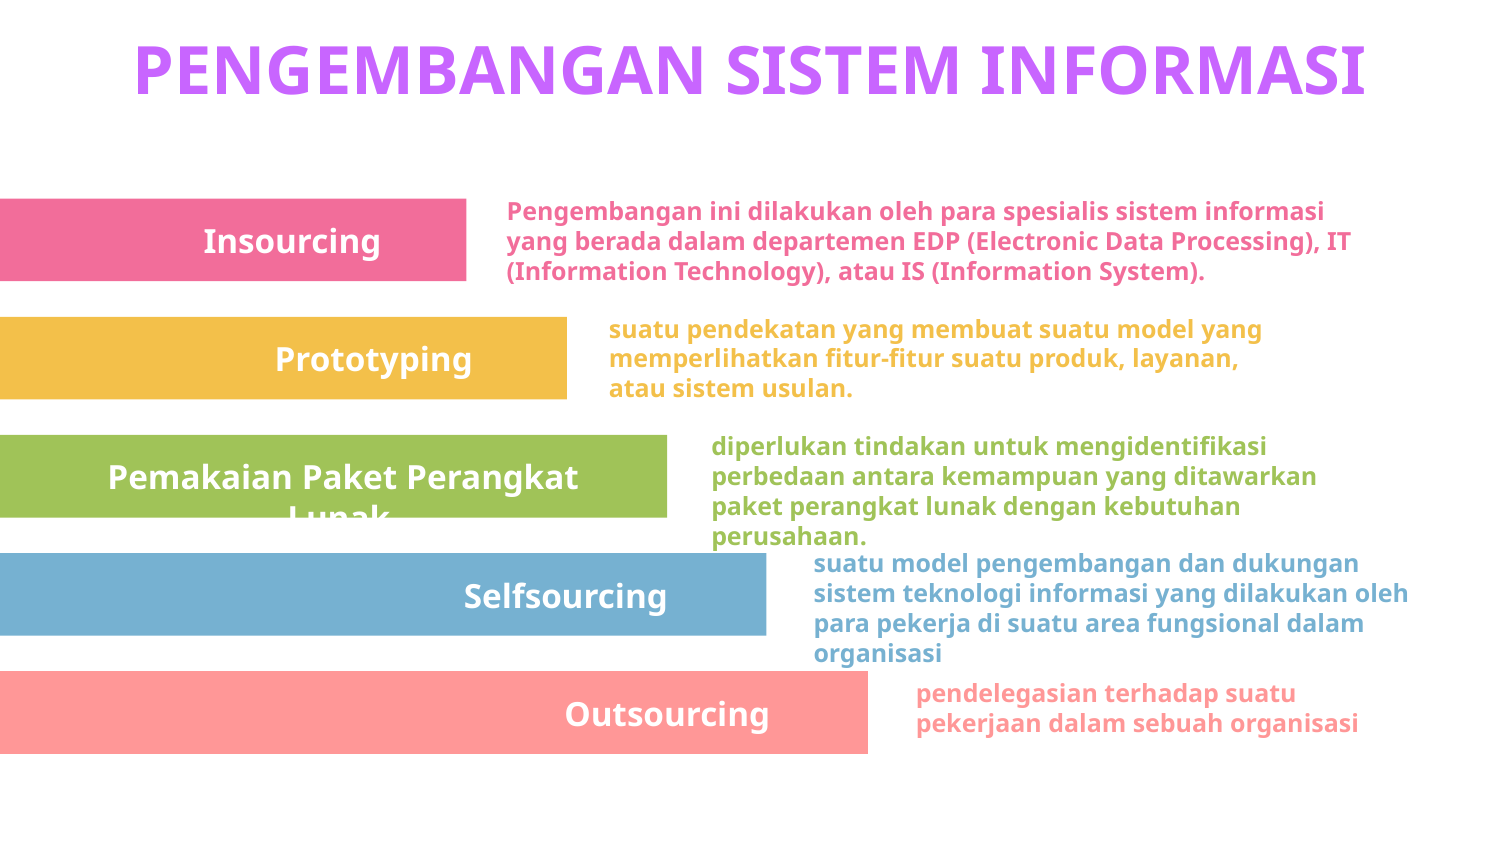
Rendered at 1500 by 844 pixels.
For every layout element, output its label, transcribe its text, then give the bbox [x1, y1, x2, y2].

text_box [0, 433, 669, 520]
text_box diperlukan tindakan untuk mengidentifikasi perbedaan antara kemampuan yang ditawarkan paket perangkat lunak dengan kebutuhan perusahaan. [696, 422, 1364, 558]
title PENGEMBANGAN SISTEM INFORMASI [0, 4, 1500, 132]
text_box pendelegasian terhadap suatu pekerjaan dalam sebuah organisasi [901, 675, 1406, 745]
text_box Pemakaian Paket Perangkat Lunak. [53, 449, 634, 544]
text_box Outsourcing [525, 685, 810, 741]
text_box Pengembangan ini dilakukan oleh para spesialis sistem informasi yang berada dalam departemen EDP (Electronic Data Processing), IT (Information Technology), atau IS (Information System). [491, 188, 1388, 293]
text_box Insourcing [165, 213, 420, 268]
text_box suatu model pengembangan dan dukungan sistem teknologi informasi yang dilakukan oleh para pekerja di suatu area fungsional dalam organisasi [798, 540, 1436, 675]
text_box Prototyping [255, 331, 492, 386]
text_box Selfsourcing [435, 567, 697, 623]
text_box [0, 197, 469, 283]
text_box suatu pendekatan yang membuat suatu model yang memperlihatkan fitur-fitur suatu produk, layanan, atau sistem usulan. [594, 305, 1282, 411]
text_box [0, 551, 768, 638]
text_box [0, 315, 569, 401]
text_box [0, 669, 870, 756]
